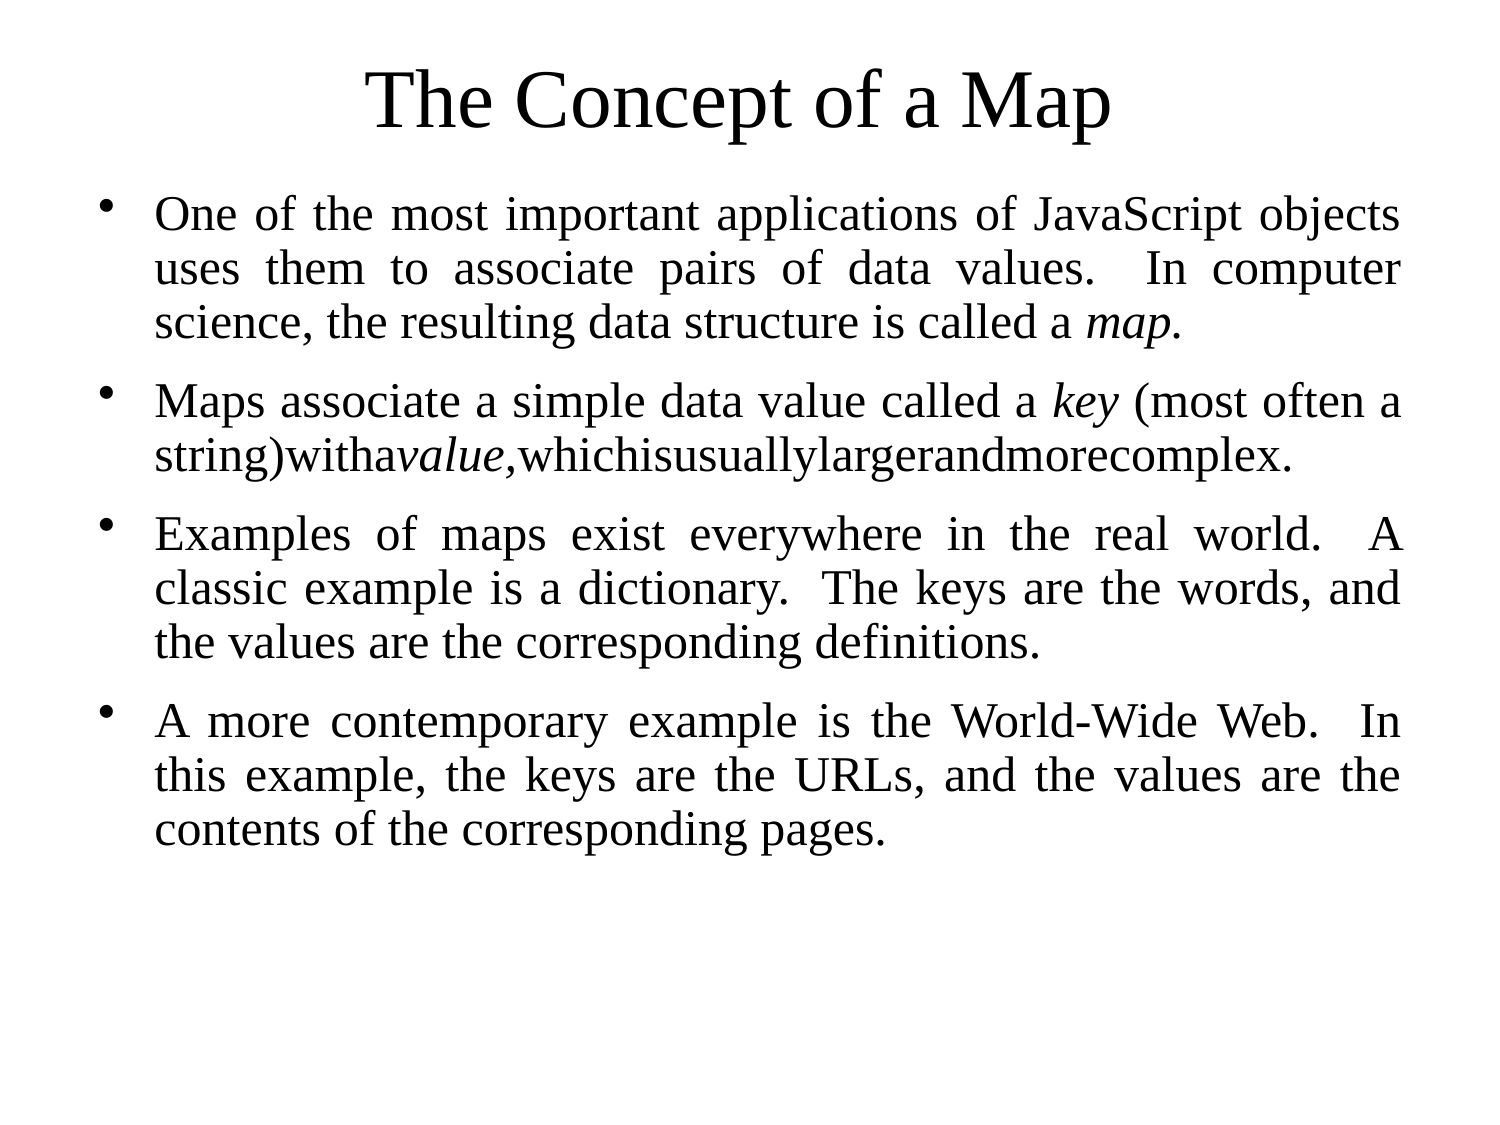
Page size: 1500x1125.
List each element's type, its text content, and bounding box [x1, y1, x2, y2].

text_box One of the most important applications of JavaScript objects uses them to associate pairs of data values. In computer science, the resulting data structure is called a map. Maps associate a simple data value called a key (most often a string)withavalue,whichisusuallylargerandmorecomplex. Examples of maps exist everywhere in the real world. A classic example is a dictionary. The keys are the words, and the values are the corresponding definitions. A more contemporary example is the World-Wide Web. In this example, the keys are the URLs, and the values are the contents of the corresponding pages. [83, 179, 1417, 966]
title The Concept of a Map [0, 0, 1500, 188]
